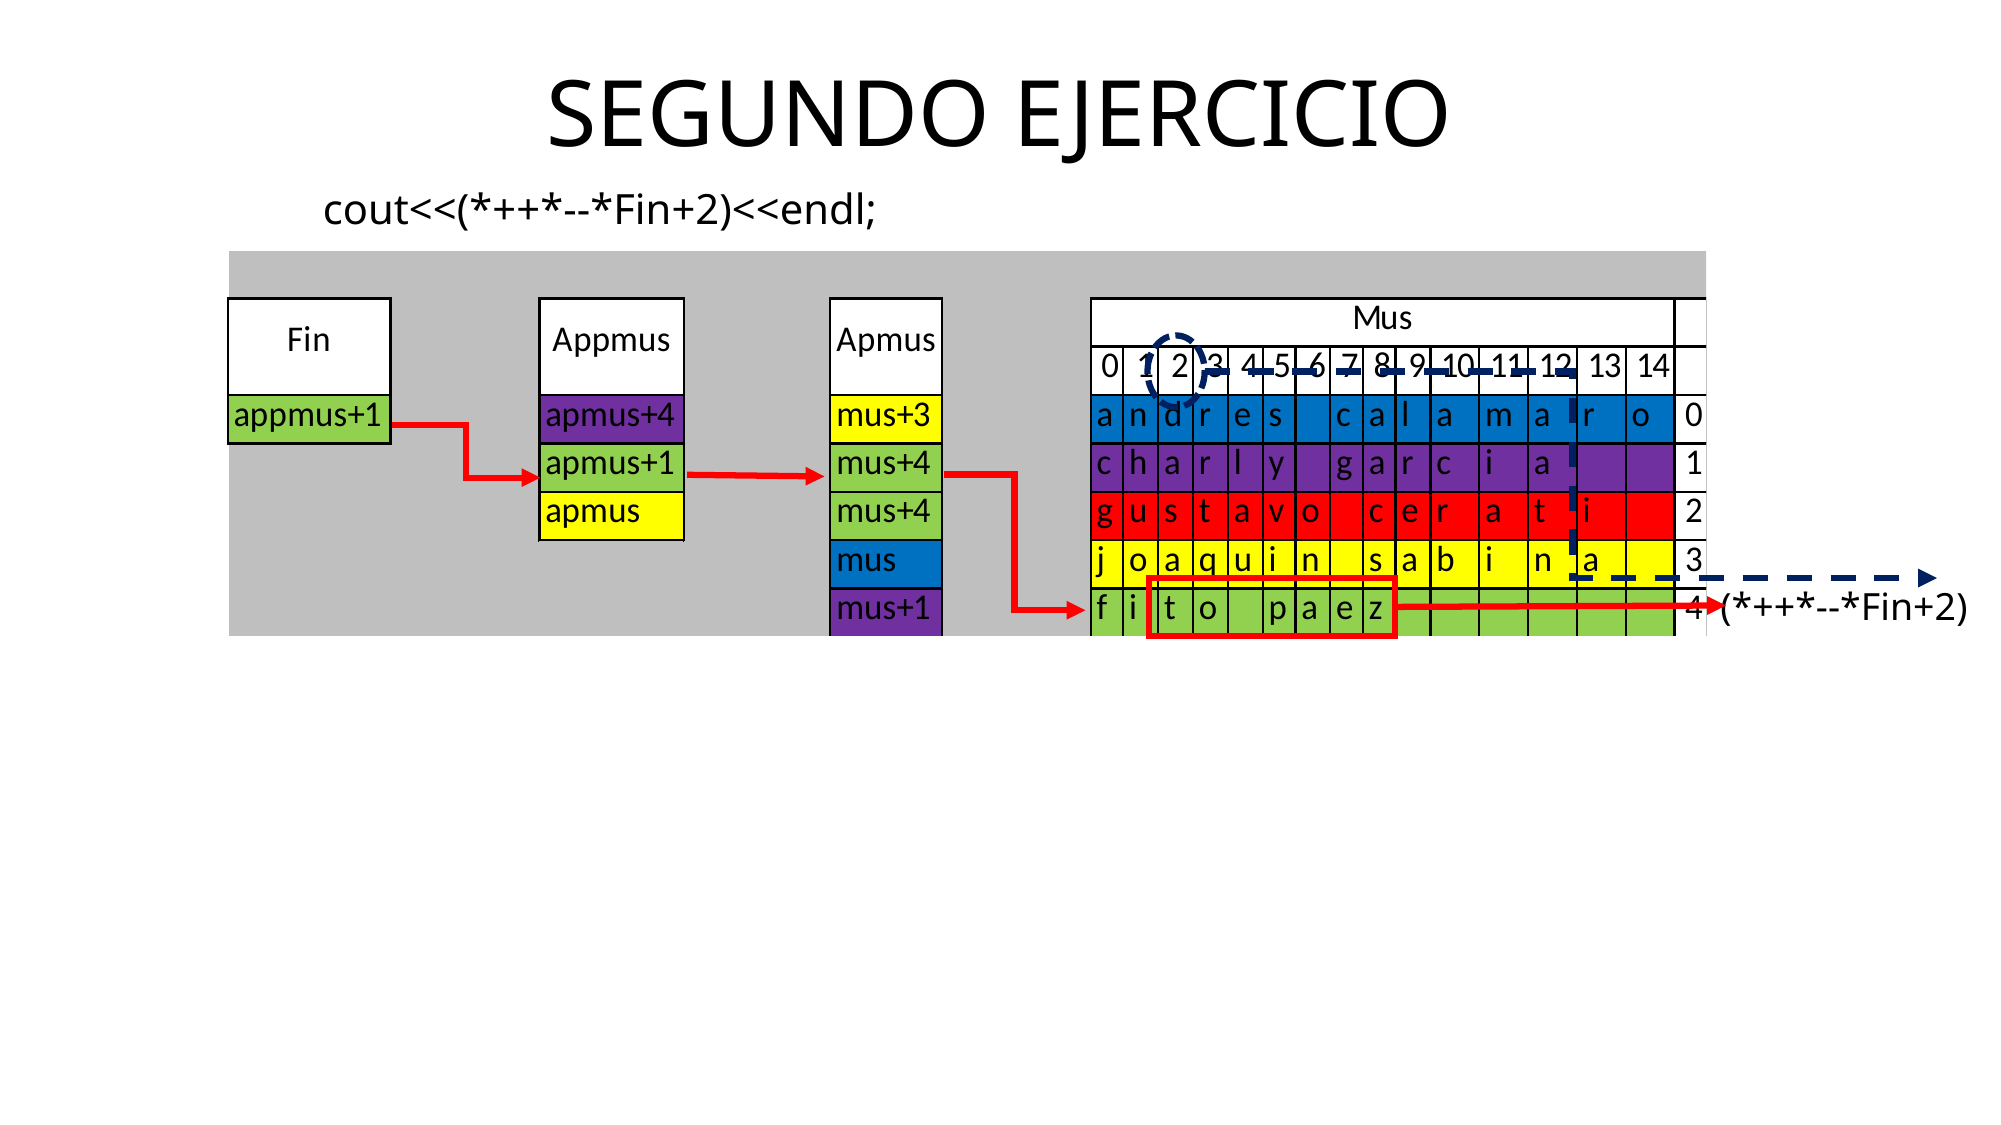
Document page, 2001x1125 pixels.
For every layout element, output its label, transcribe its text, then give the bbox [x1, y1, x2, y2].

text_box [391, 425, 541, 478]
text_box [943, 474, 1086, 611]
picture [226, 248, 1709, 639]
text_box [1204, 371, 1937, 579]
text_box (*++*--*Fin+2) [1709, 575, 1983, 635]
text_box SEGUNDO EJERCICIO [137, 59, 1863, 179]
text_box cout<<(*++*--*Fin+2)<<endl; [297, 179, 893, 241]
